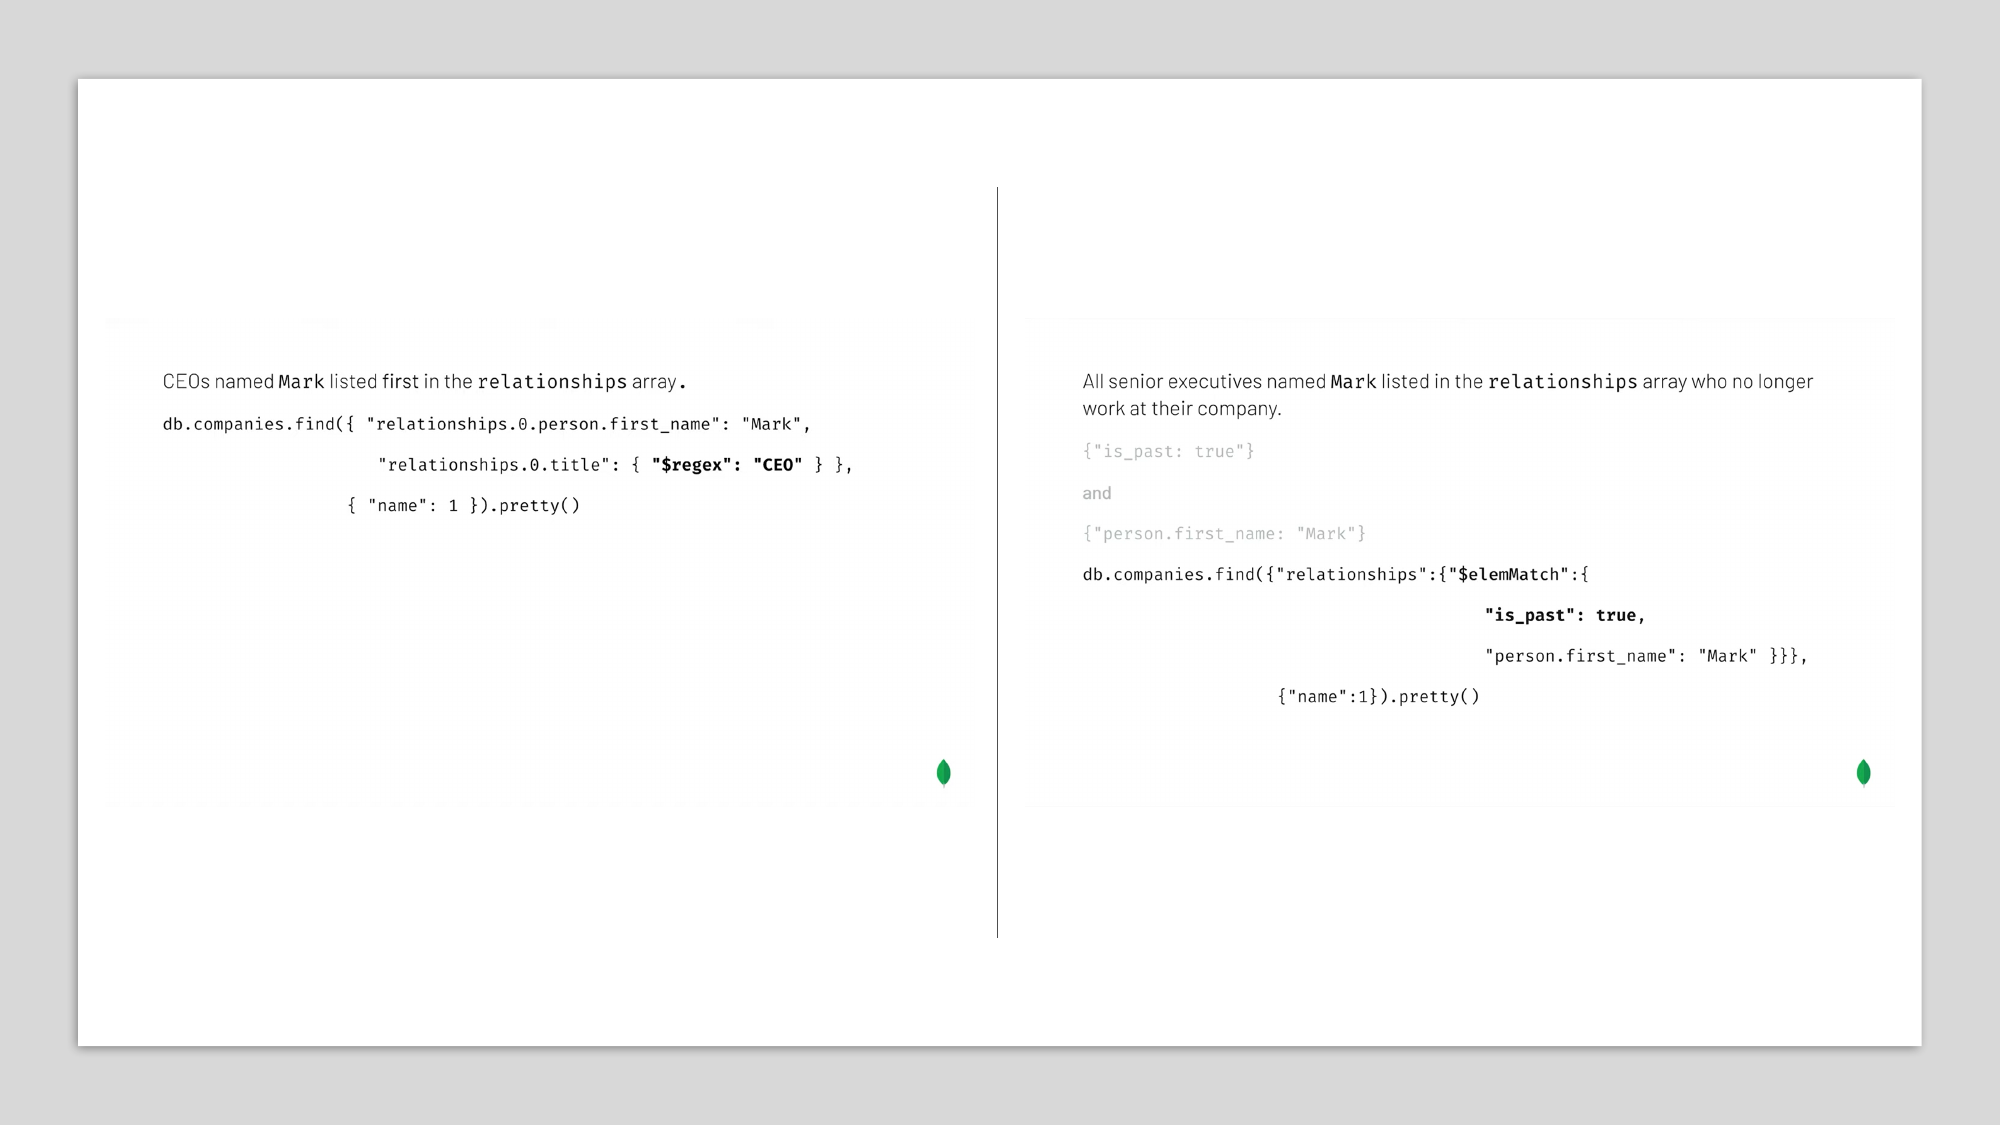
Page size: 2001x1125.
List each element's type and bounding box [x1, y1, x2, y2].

list [105, 318, 975, 807]
text_box [0, 0, 2000, 1125]
picture [1025, 318, 1895, 807]
text_box [77, 78, 1923, 1047]
